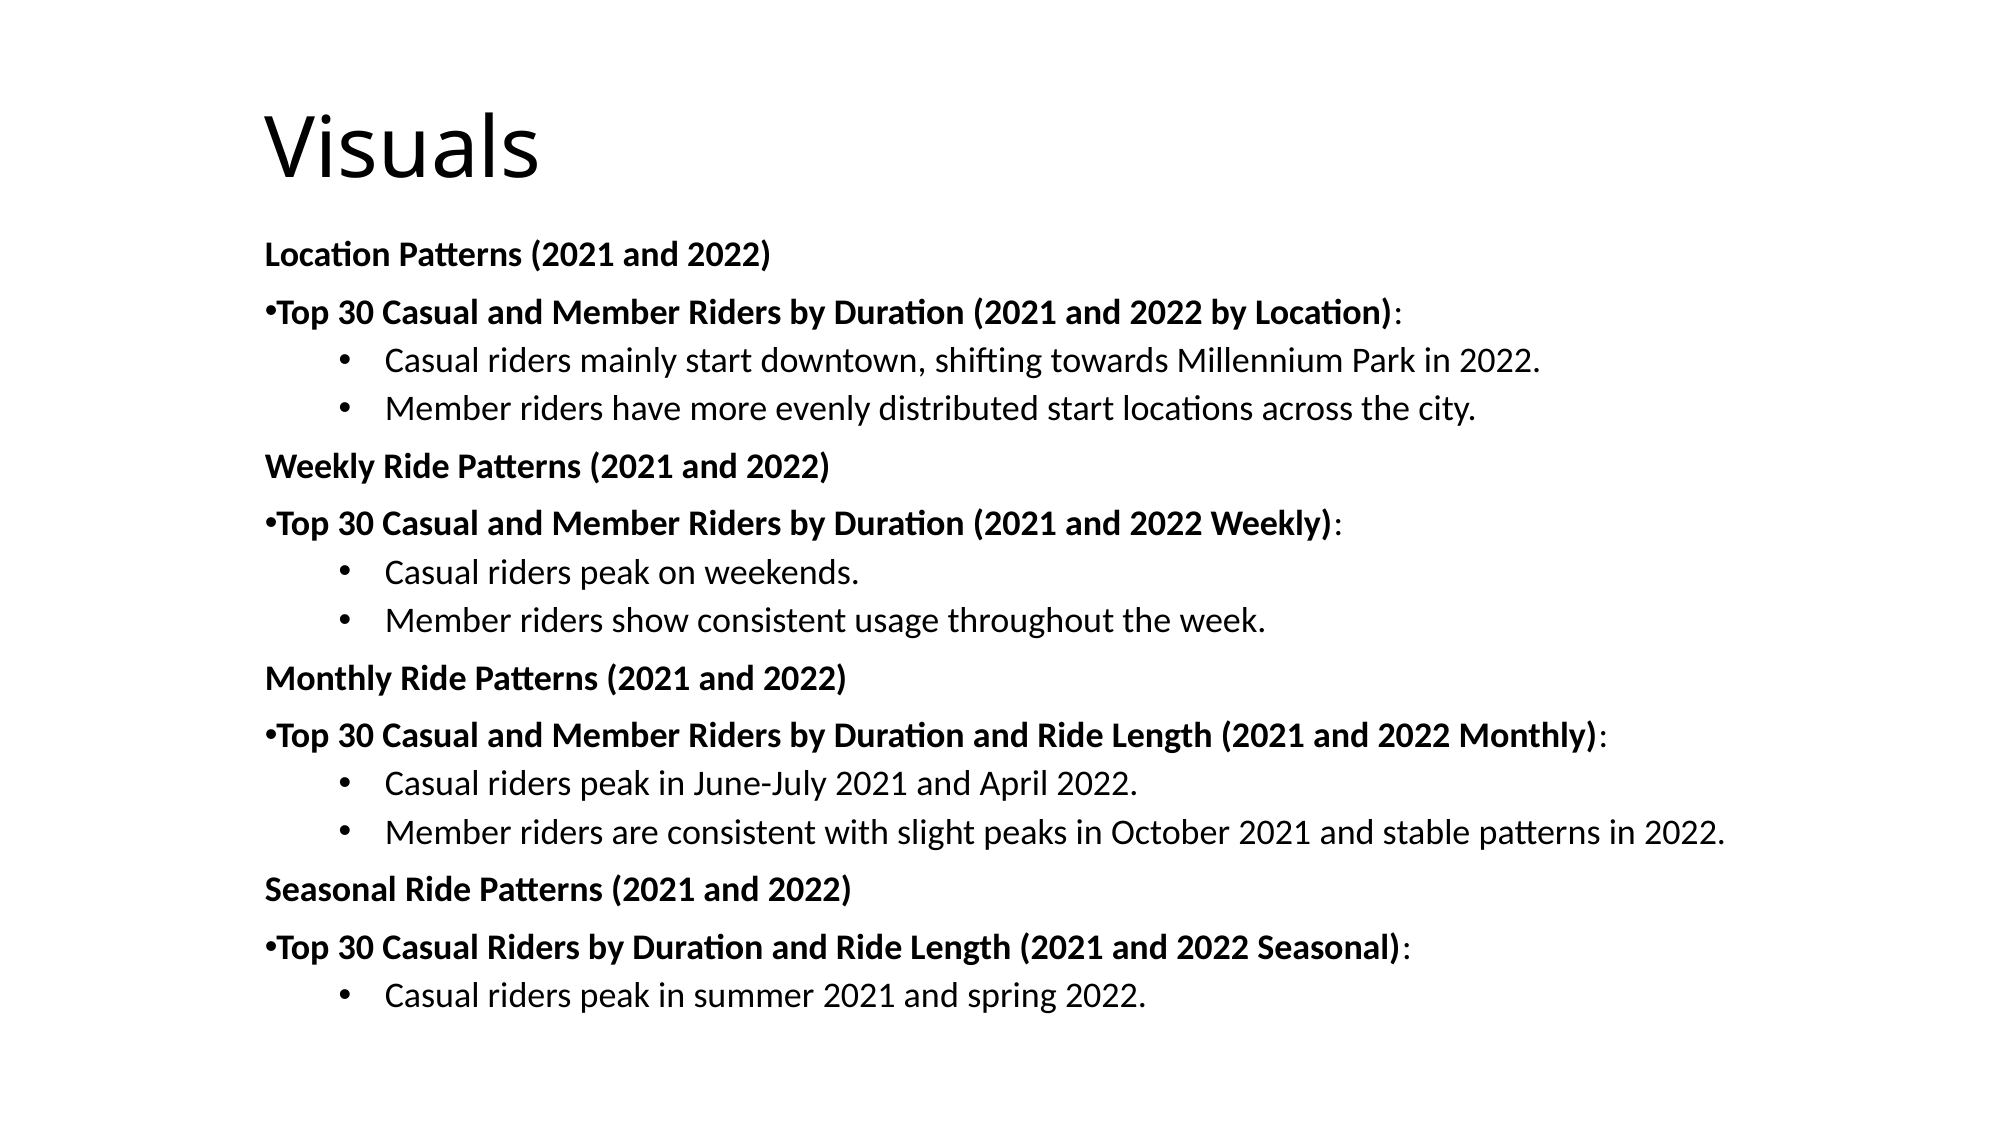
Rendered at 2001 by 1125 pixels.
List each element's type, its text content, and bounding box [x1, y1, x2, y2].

title Visuals [249, 96, 1750, 203]
subtitle Location Patterns (2021 and 2022) Top 30 Casual and Member Riders by Duration (2021 and 2022 by Location): Casual riders mainly start downtown, shifting towards Millennium Park in 2022. Member riders have more evenly distributed start locations across the city. Weekly Ride Patterns (2021 and 2022) Top 30 Casual and Member Riders by Duration (2021 and 2022 Weekly): Casual riders peak on weekends. Member riders show consistent usage throughout the week. Monthly Ride Patterns (2021 and 2022) Top 30 Casual and Member Riders by Duration and Ride Length (2021 and 2022 Monthly): Casual riders peak in June-July 2021 and April 2022. Member riders are consistent with slight peaks in October 2021 and stable patterns in 2022. Seasonal Ride Patterns (2021 and 2022) Top 30 Casual Riders by Duration and Ride Length (2021 and 2022 Seasonal): Casual riders peak in summer 2021 and spring 2022. [249, 228, 1850, 1029]
